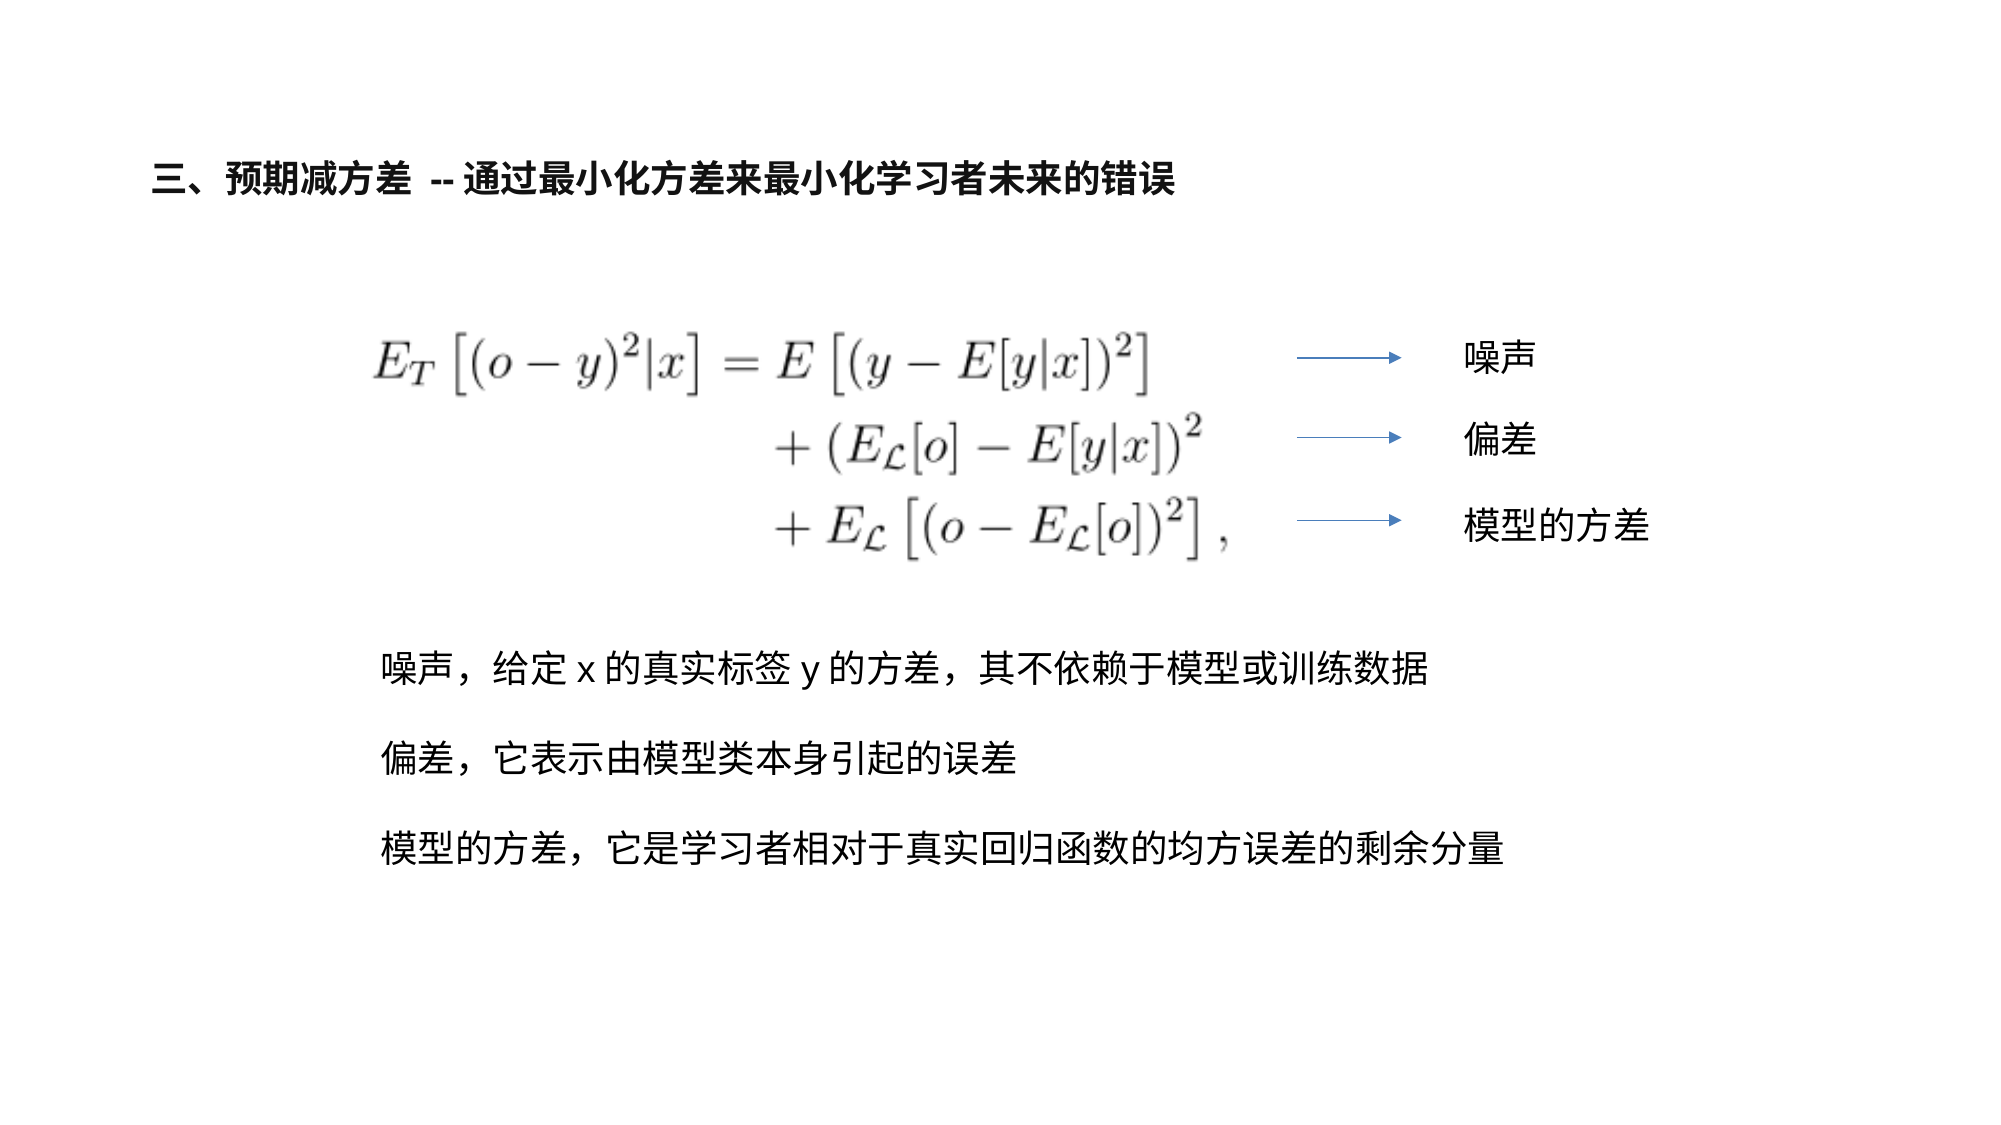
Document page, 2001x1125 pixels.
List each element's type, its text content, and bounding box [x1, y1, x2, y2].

picture [306, 306, 1298, 596]
text_box 模型的方差 [1448, 494, 1735, 555]
text_box 偏差 [1448, 408, 1649, 469]
text_box 噪声，给定x的真实标签y的方差，其不依赖于模型或训练数据 偏差，它表示由模型类本身引起的误差 模型的方差，它是学习者相对于真实回归函数的均方误差的剩余分量 [365, 637, 1835, 923]
text_box 噪声 [1448, 326, 1649, 387]
text_box 三、预期减方差 --通过最小化方差来最小化学习者未来的错误 [150, 155, 1929, 381]
